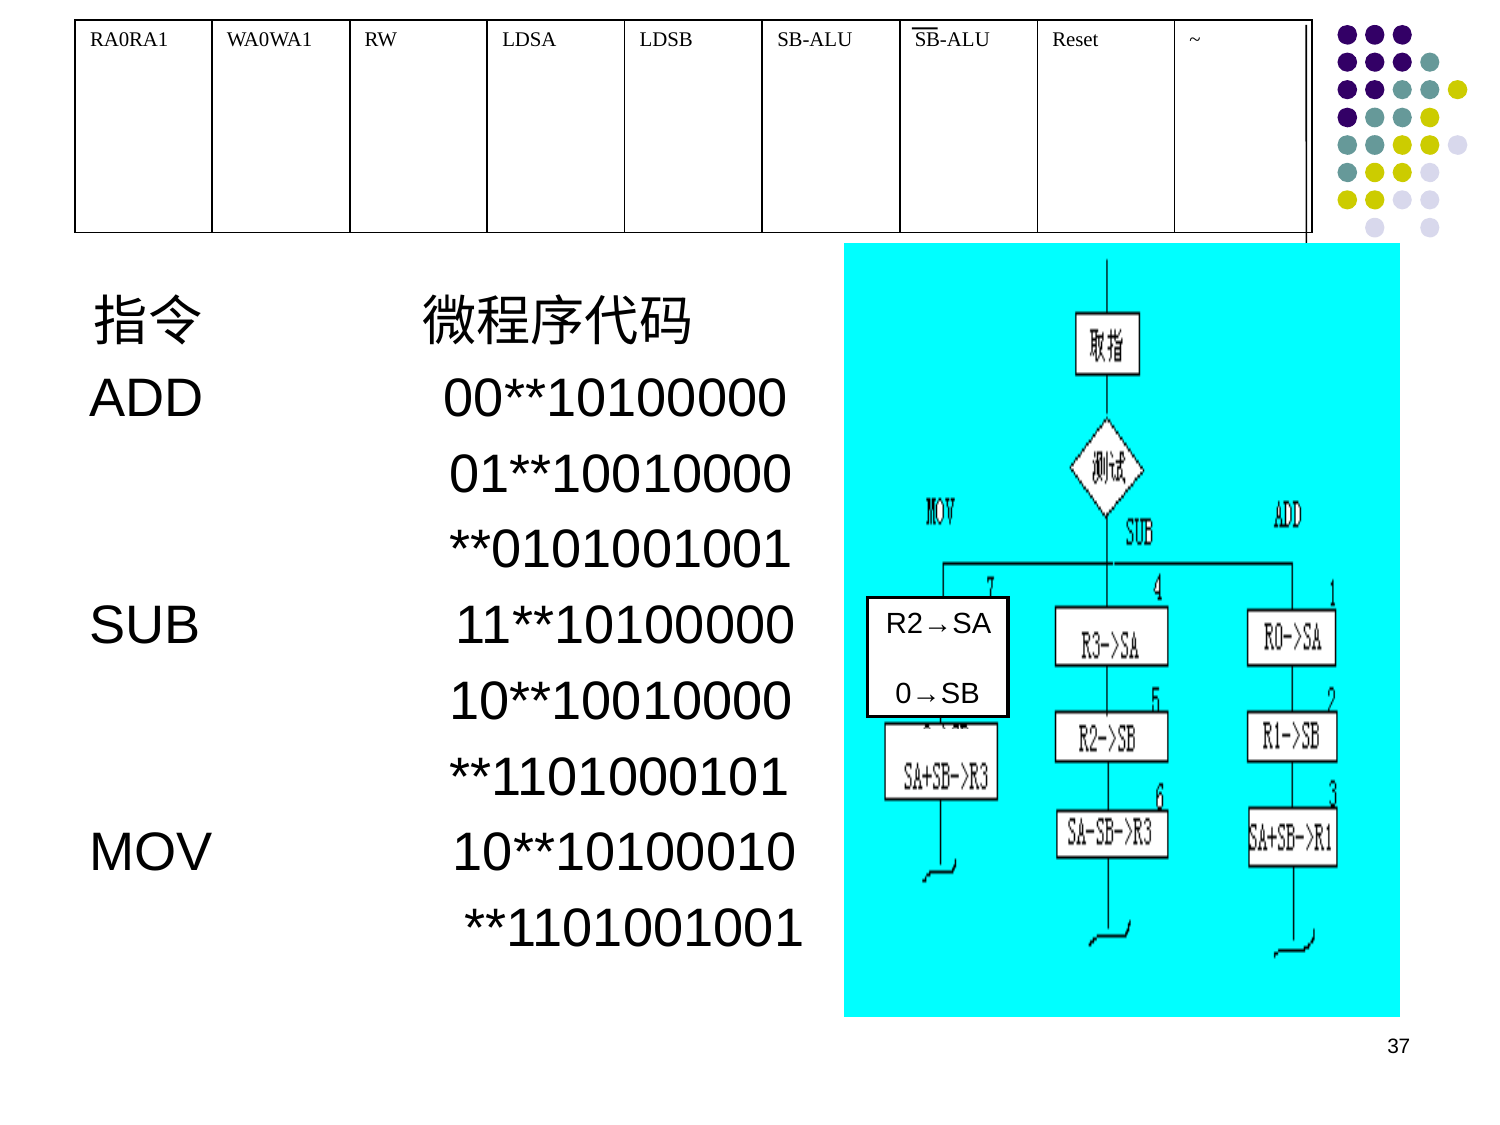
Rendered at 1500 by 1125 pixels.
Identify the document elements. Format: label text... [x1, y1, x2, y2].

text_box [1074, 1024, 1425, 1100]
table_header LDSB [625, 21, 761, 232]
table_header WA0WA1 [213, 21, 349, 232]
table_header LDSA [488, 21, 624, 232]
picture [844, 243, 1400, 1017]
table_header SB-ALU [763, 21, 899, 232]
list 指令 微程序代码 ADD 00**10100000 01**10010000 **0101001001 SUB 11**10100000 10**10010000 **1101000101 MOV 10**10100010 **1101001001 [29, 278, 839, 1003]
table_header Reset [1038, 21, 1174, 232]
table_header ~ [1175, 21, 1311, 232]
table_header RA0RA1 [76, 21, 211, 232]
table_header RW [351, 21, 486, 232]
table_header SB-ALU [901, 21, 1037, 232]
